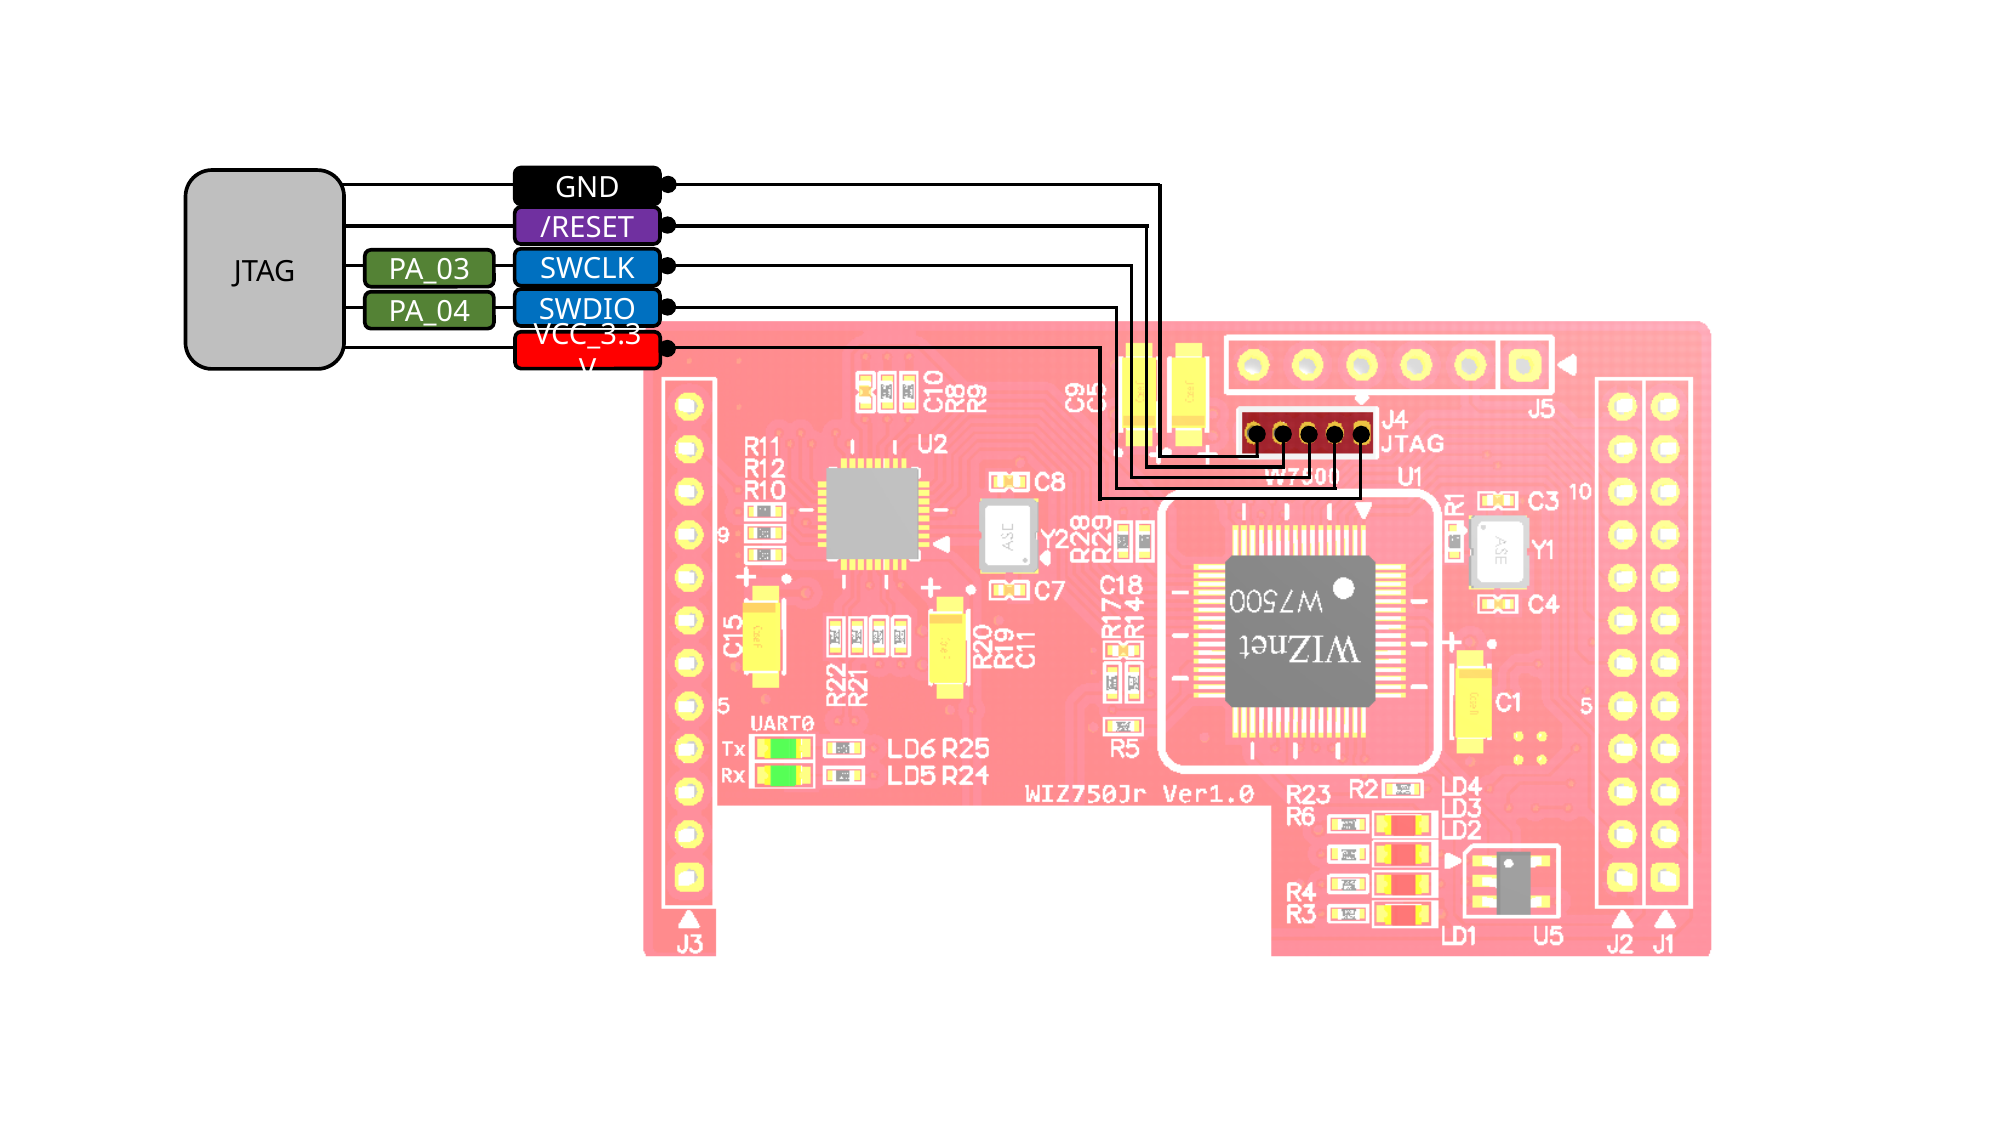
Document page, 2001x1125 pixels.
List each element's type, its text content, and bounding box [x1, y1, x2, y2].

text_box PA_04 [363, 308, 495, 330]
text_box /RESET [513, 206, 662, 225]
text_box GND [513, 185, 662, 206]
text_box [661, 298, 676, 306]
text_box [662, 186, 677, 194]
text_box GND [513, 166, 661, 184]
text_box [661, 175, 677, 183]
text_box [662, 267, 676, 275]
text_box VCC_3.3V [513, 330, 641, 347]
text_box [662, 228, 676, 234]
text_box VCC_3.3V [513, 348, 641, 370]
text_box [661, 216, 676, 224]
text_box SWDIO [513, 308, 662, 328]
text_box [662, 309, 676, 316]
text_box JTAG [184, 168, 346, 370]
text_box SWDIO [513, 288, 662, 307]
text_box PA_04 [363, 290, 495, 307]
text_box SWCLK [513, 266, 662, 287]
text_box /RESET [513, 227, 662, 246]
text_box PA_03 [363, 248, 495, 265]
text_box [661, 257, 676, 264]
text_box PA_03 [363, 266, 495, 288]
text_box SWCLK [513, 247, 661, 265]
picture [641, 320, 1715, 966]
